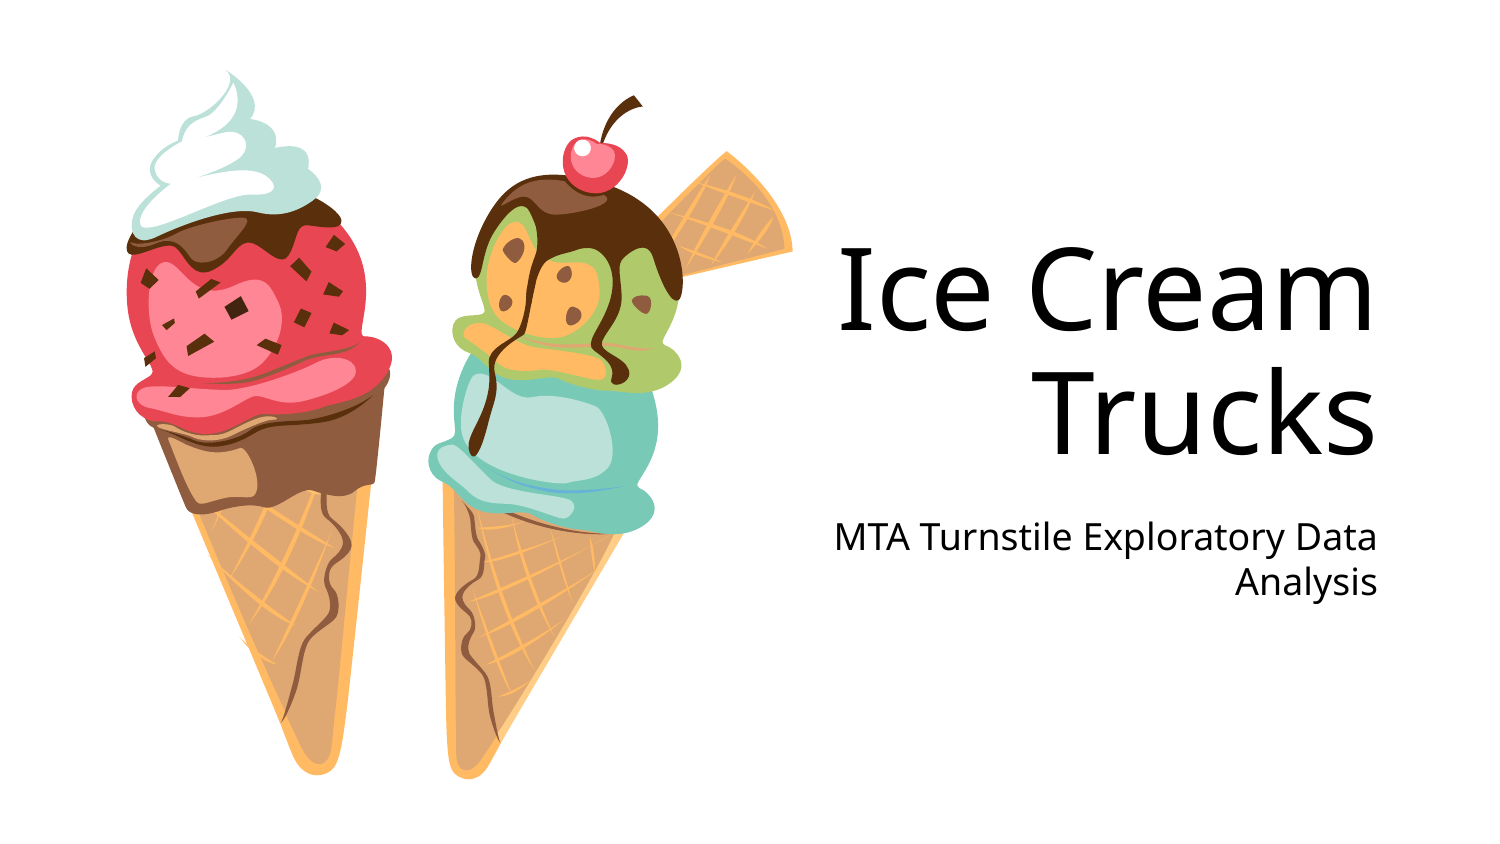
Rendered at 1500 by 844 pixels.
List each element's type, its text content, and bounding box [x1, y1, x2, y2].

title Ice Cream Trucks [740, 238, 1394, 473]
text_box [454, 91, 726, 796]
subtitle MTA Turnstile Exploratory Data Analysis [740, 509, 1394, 606]
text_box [99, 55, 450, 792]
